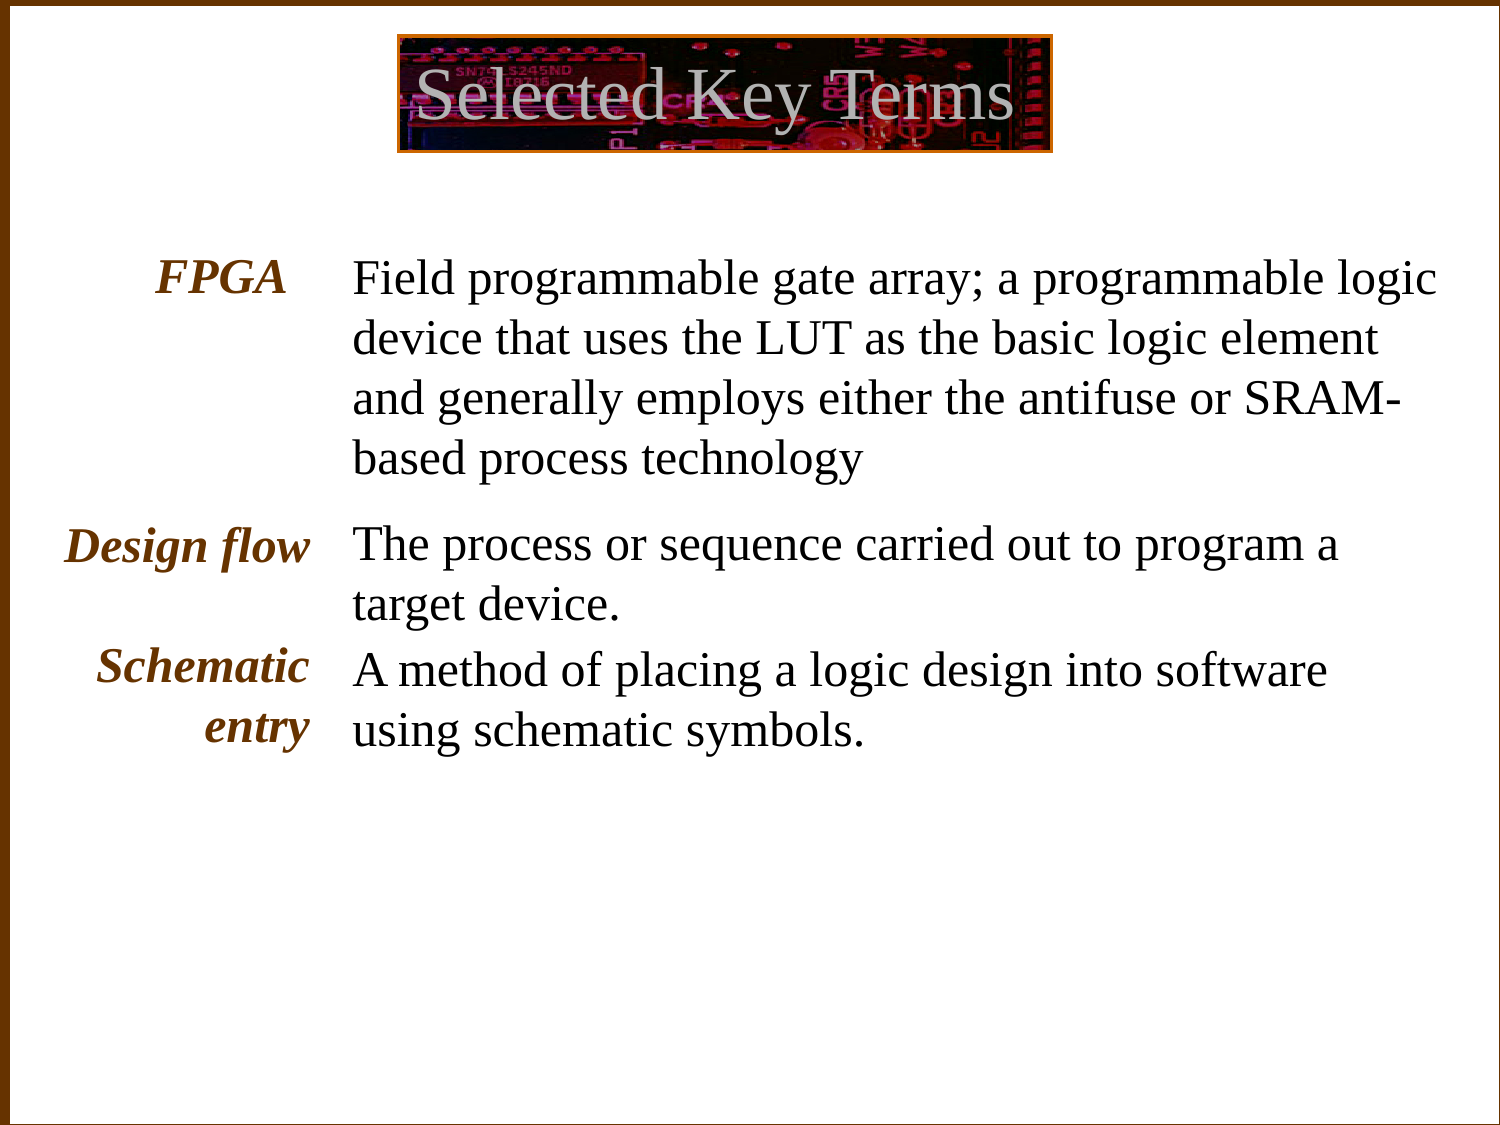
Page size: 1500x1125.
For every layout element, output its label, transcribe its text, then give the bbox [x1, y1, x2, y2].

text_box [3, 0, 1500, 1125]
text_box A method of placing a logic design into software using schematic symbols. [337, 628, 1463, 764]
text_box Field programmable gate array; a programmable logic device that uses the LUT as the basic logic element and generally employs either the antifuse or SRAM-based process technology [337, 237, 1463, 493]
picture [399, 37, 1050, 150]
text_box FPGA Design flow Schematic entry [24, 235, 325, 880]
text_box The process or sequence carried out to program a target device. [337, 502, 1450, 628]
